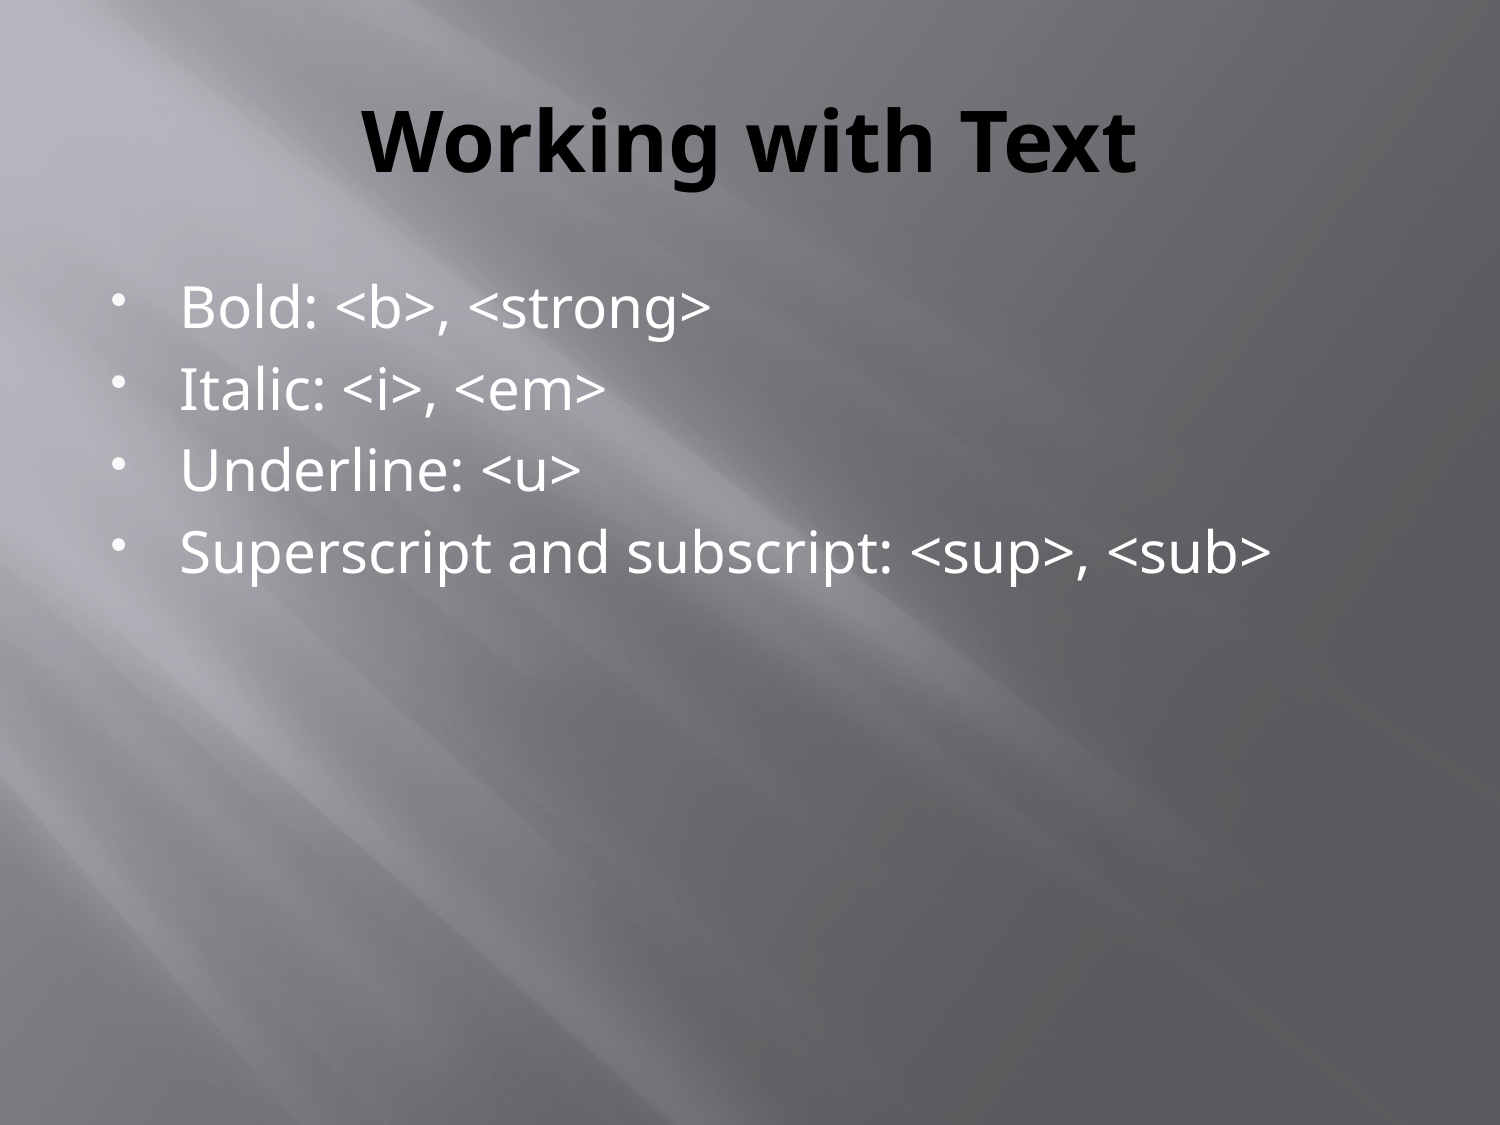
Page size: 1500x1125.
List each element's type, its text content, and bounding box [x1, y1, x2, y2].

list Bold: <b>, <strong> Italic: <i>, <em> Underline: <u> Superscript and subscript: <sup>, <sub> [75, 262, 1425, 1035]
title Working with Text [75, 45, 1425, 233]
